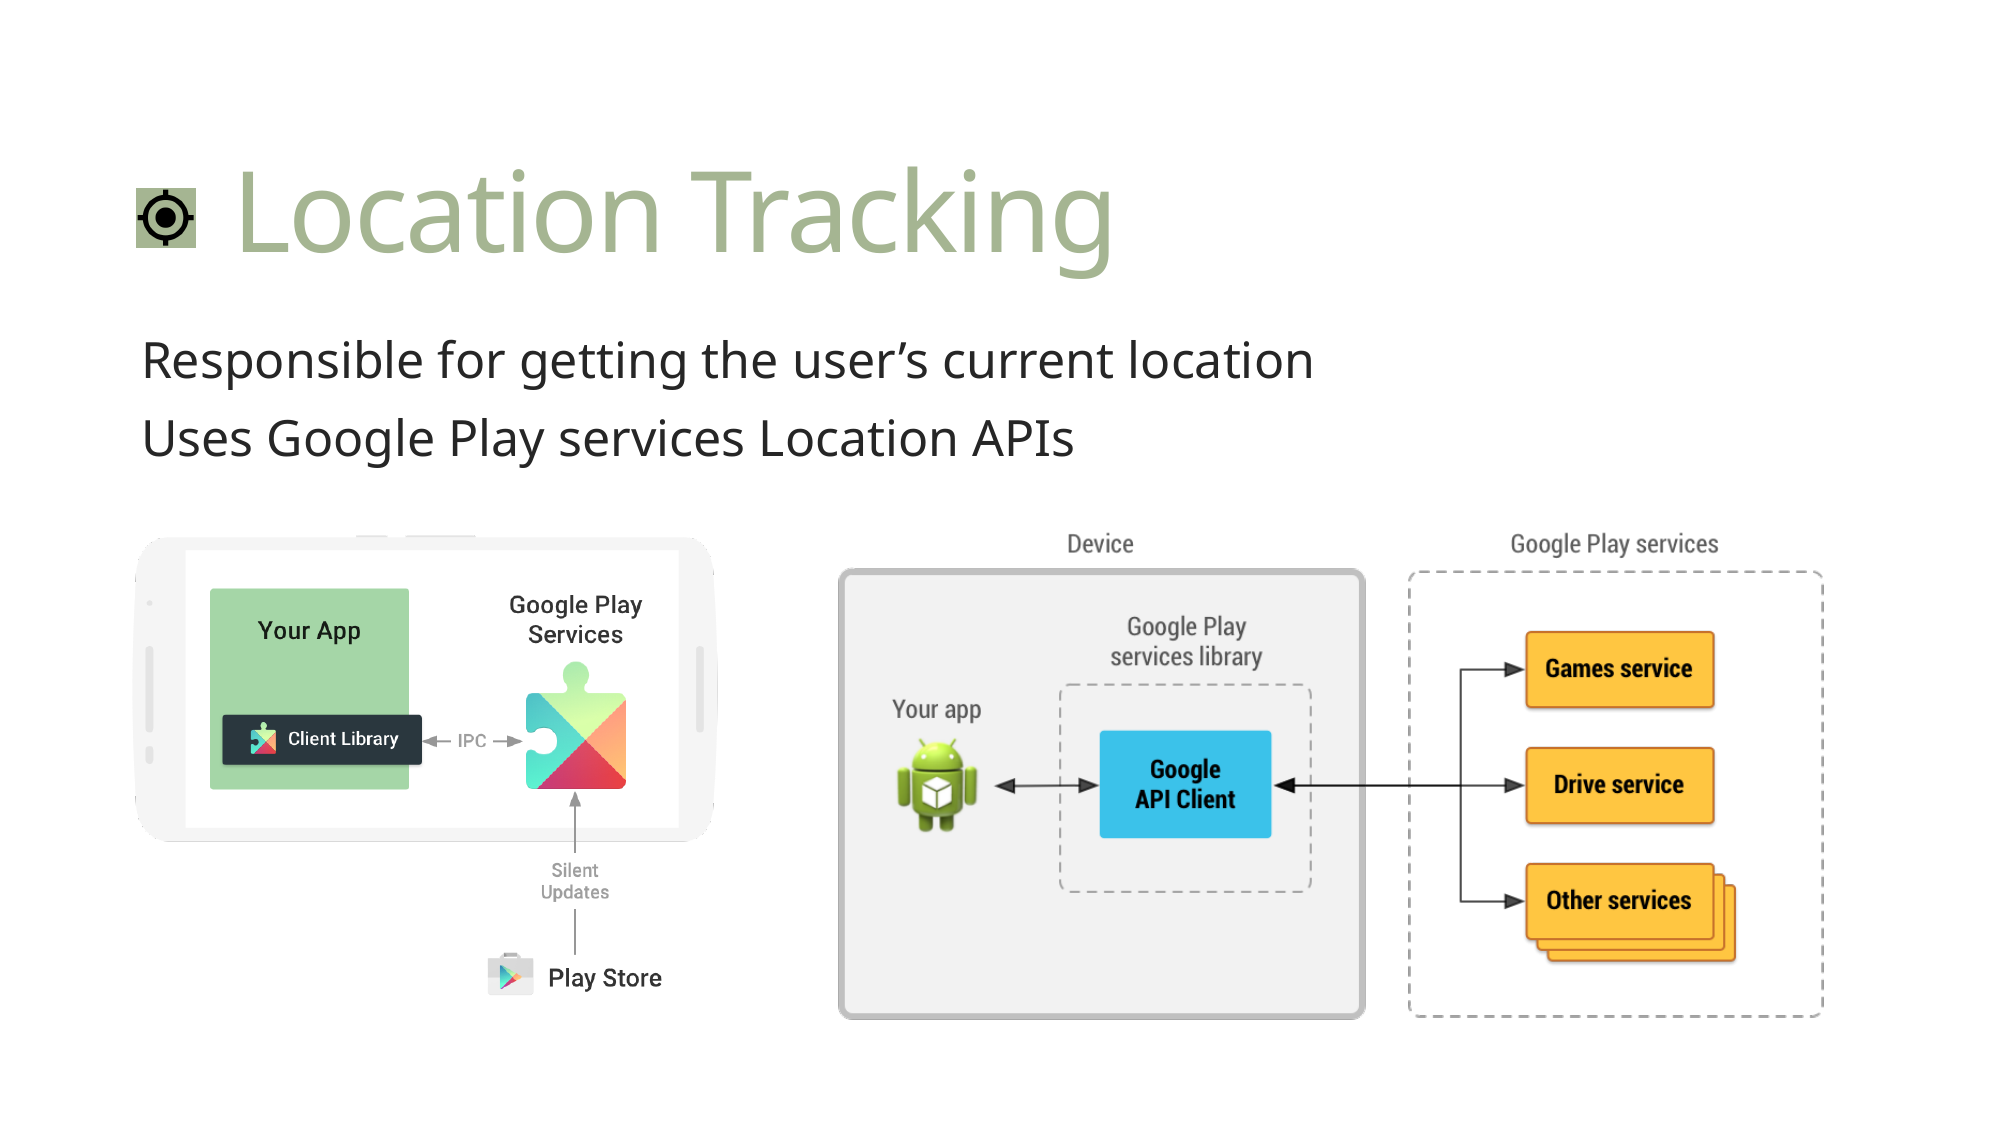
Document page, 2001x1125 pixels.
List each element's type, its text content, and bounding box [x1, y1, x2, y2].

picture [832, 515, 1826, 1024]
picture [107, 521, 742, 1018]
title Location Tracking [107, 81, 1875, 354]
picture [135, 187, 196, 249]
list Responsible for getting the user’s current location Uses Google Play services Location APIs [111, 329, 1876, 948]
